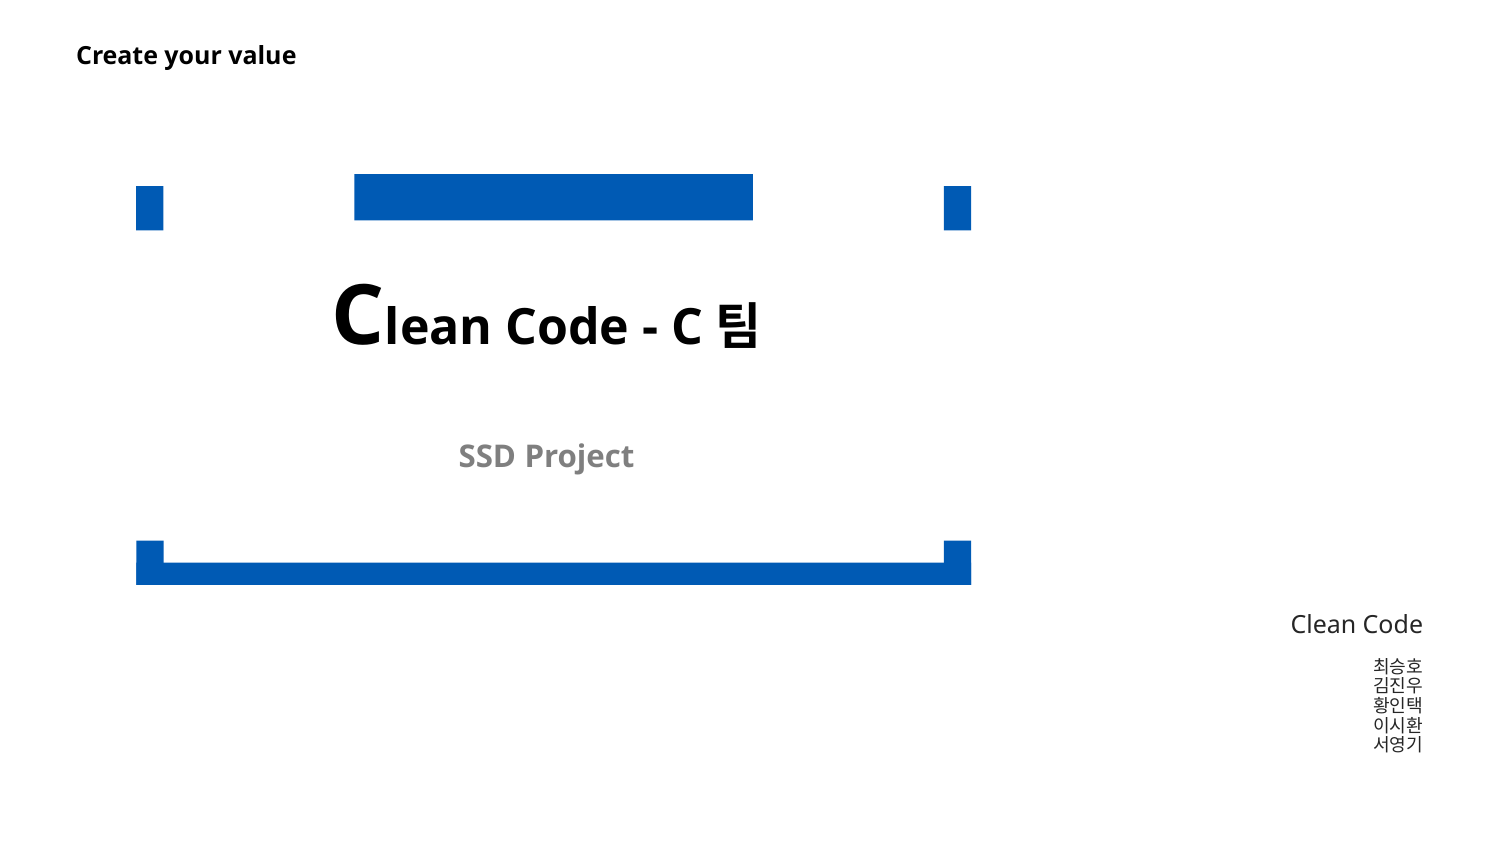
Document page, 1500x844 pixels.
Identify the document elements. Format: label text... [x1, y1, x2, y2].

list 최승호 김진우 황인택 이시환 서영기 [943, 653, 1435, 762]
list Clean Code - C팀 [163, 240, 941, 396]
list SSD Project [163, 413, 941, 502]
list Clean Code [943, 606, 1435, 653]
